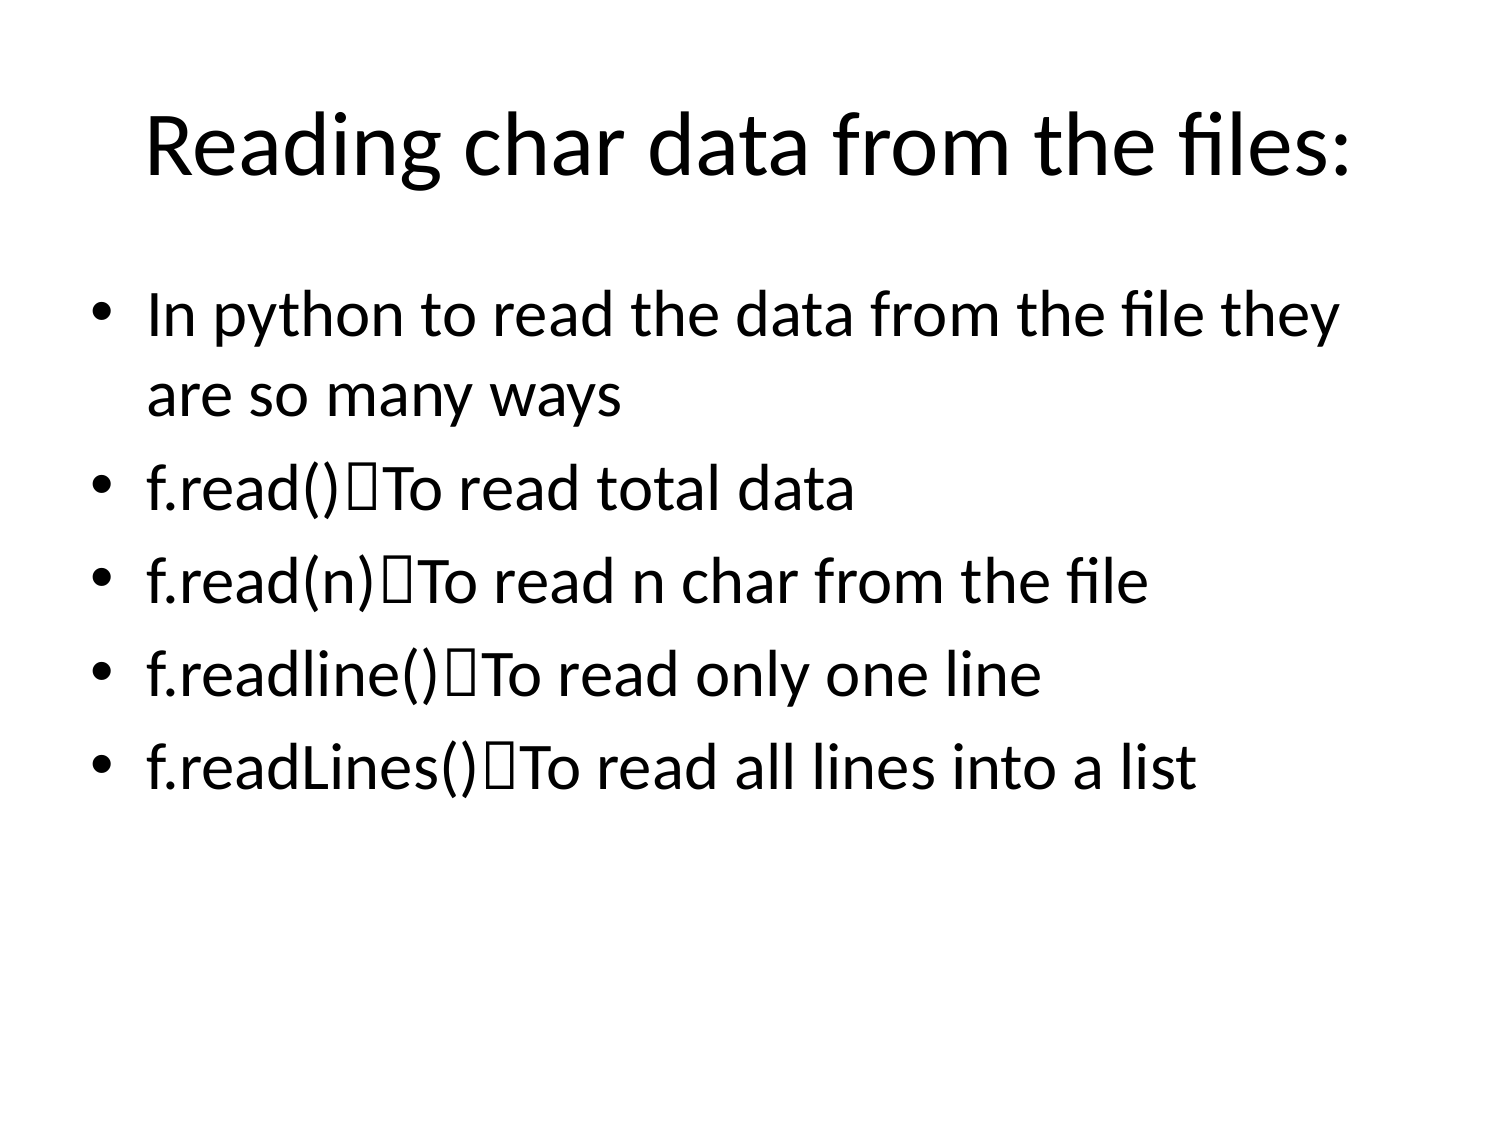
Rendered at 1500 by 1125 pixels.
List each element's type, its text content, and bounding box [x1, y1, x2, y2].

list In python to read the data from the file they are so many ways f.read()To read total data f.read(n)To read n char from the file f.readline()To read only one line f.readLines()To read all lines into a list [75, 262, 1425, 1005]
title Reading char data from the files: [75, 45, 1425, 233]
